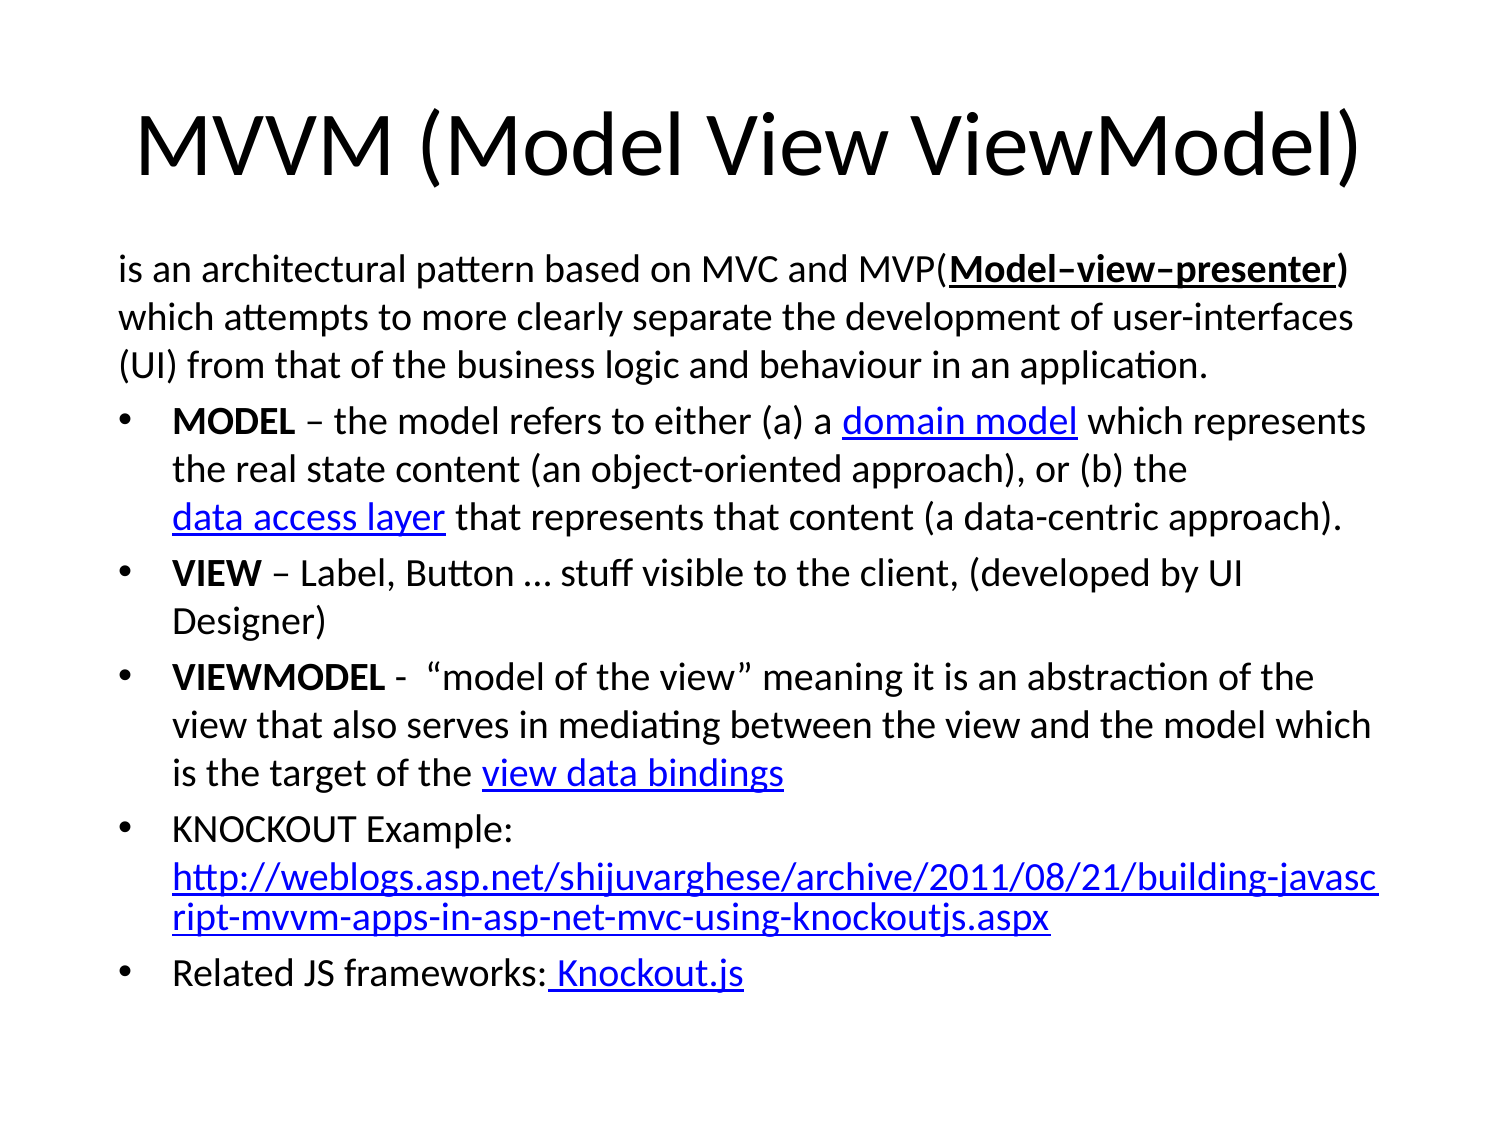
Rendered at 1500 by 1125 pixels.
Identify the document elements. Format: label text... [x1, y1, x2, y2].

list is an architectural pattern based on MVC and MVP(Model–view–presenter) which attempts to more clearly separate the development of user-interfaces (UI) from that of the business logic and behaviour in an application. MODEL – the model refers to either (a) a domain model which represents the real state content (an object-oriented approach), or (b) the data access layer that represents that content (a data-centric approach). VIEW – Label, Button … stuff visible to the client, (developed by UI Designer) VIEWMODEL - “model of the view” meaning it is an abstraction of the view that also serves in mediating between the view and the model which is the target of the view data bindings KNOCKOUT Example: http://weblogs.asp.net/shijuvarghese/archive/2011/08/21/building-javascript-mvvm-apps-in-asp-net-mvc-using-knockoutjs.aspx Related JS frameworks: Knockout.js [103, 235, 1397, 1014]
title MVVM (Model View ViewModel) [75, 45, 1425, 233]
